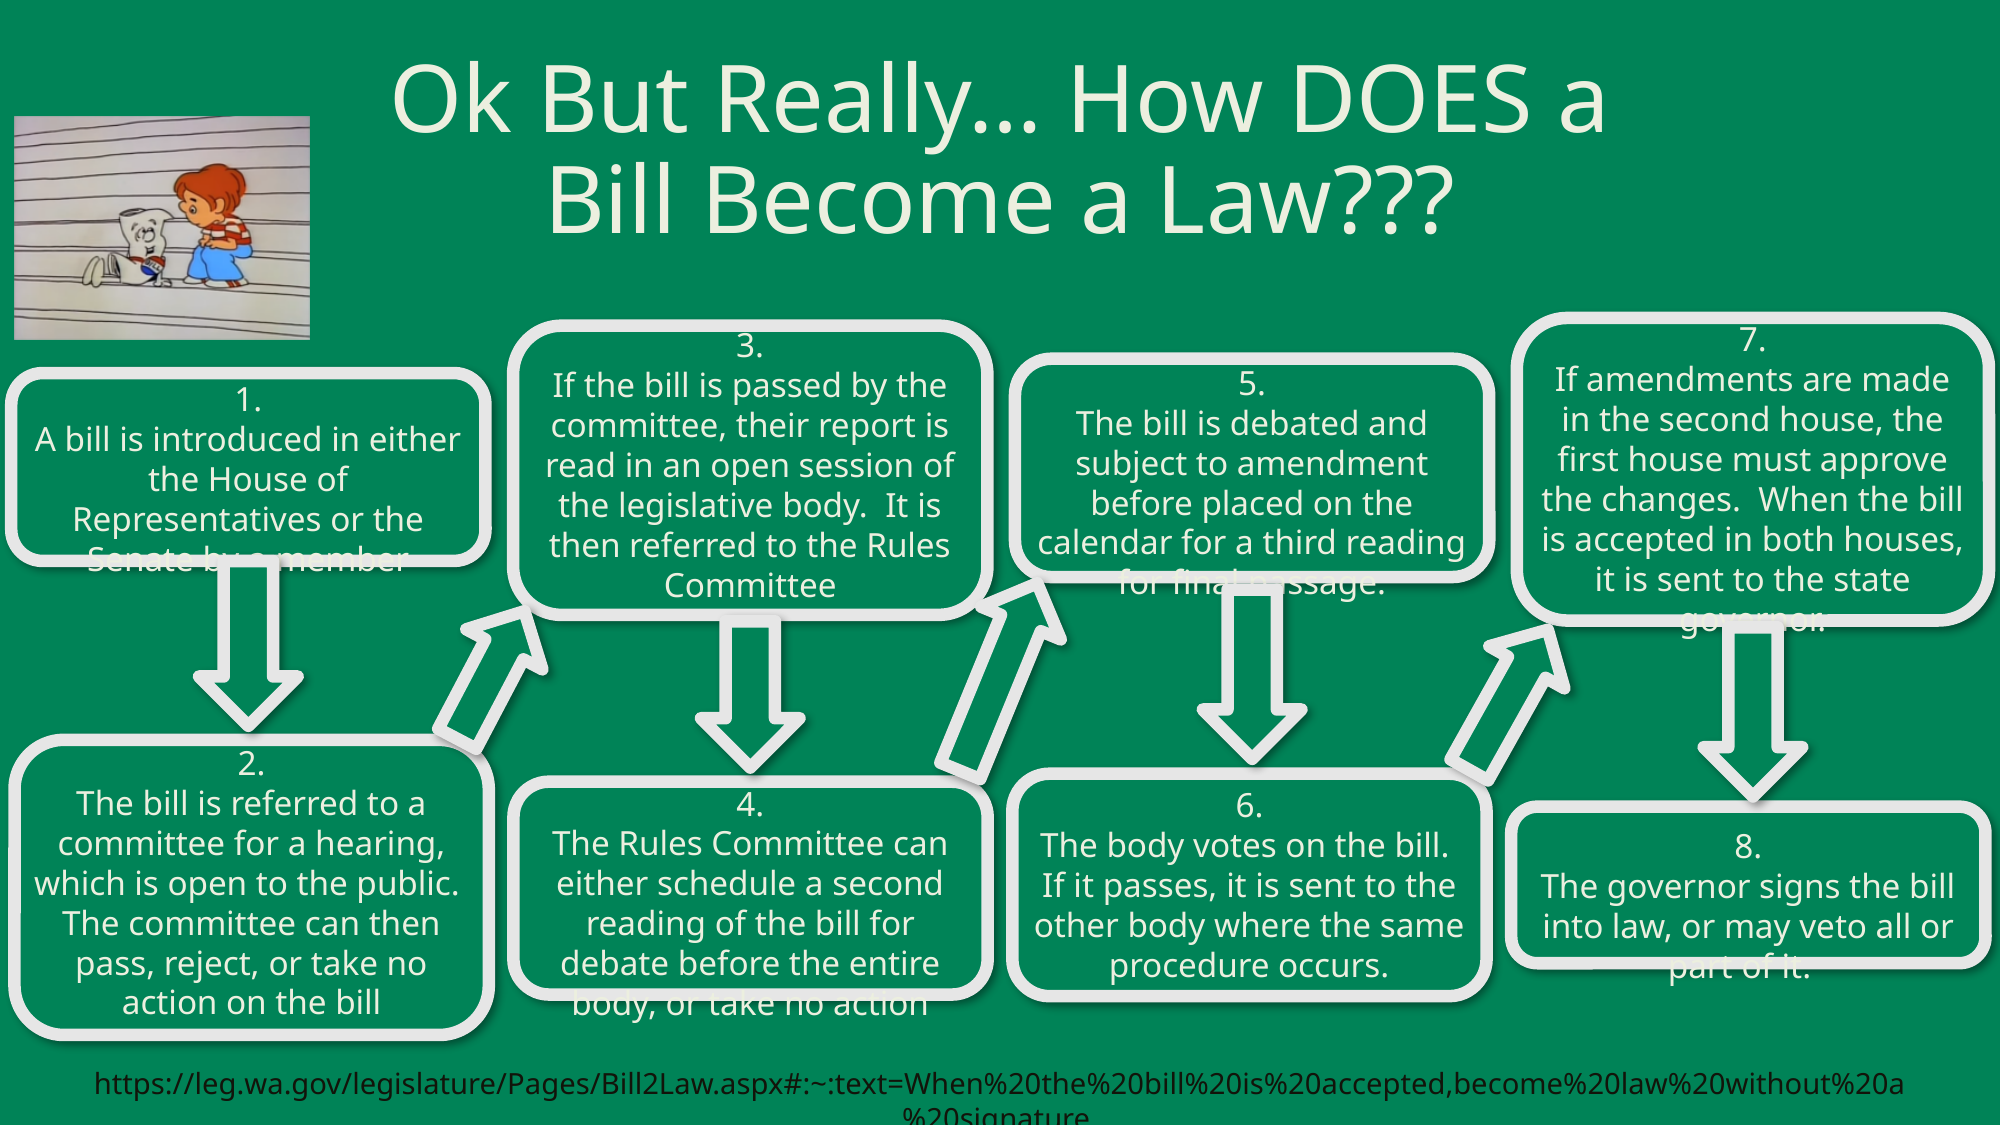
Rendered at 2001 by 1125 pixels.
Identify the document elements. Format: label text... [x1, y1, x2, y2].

text_box [1702, 630, 1804, 798]
picture [14, 116, 310, 340]
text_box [10, 370, 486, 562]
text_box [197, 570, 300, 727]
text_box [1011, 773, 1487, 997]
text_box [938, 586, 1063, 774]
text_box https://leg.wa.gov/legislature/Pages/Bill2Law.aspx#:~:text=When%20the%20bill%20is%20accepted,become%20law%20without%20a%20signature. [27, 1057, 1973, 1125]
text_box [1014, 354, 1490, 578]
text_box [1516, 310, 1990, 621]
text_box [512, 316, 988, 616]
title Ok But Really… How DOES a Bill Become a Law??? [296, 41, 1704, 265]
text_box [1449, 630, 1566, 779]
text_box [436, 614, 544, 733]
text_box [1510, 806, 1986, 964]
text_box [513, 775, 988, 995]
text_box [699, 624, 802, 769]
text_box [14, 734, 490, 1036]
text_box [1201, 588, 1303, 760]
